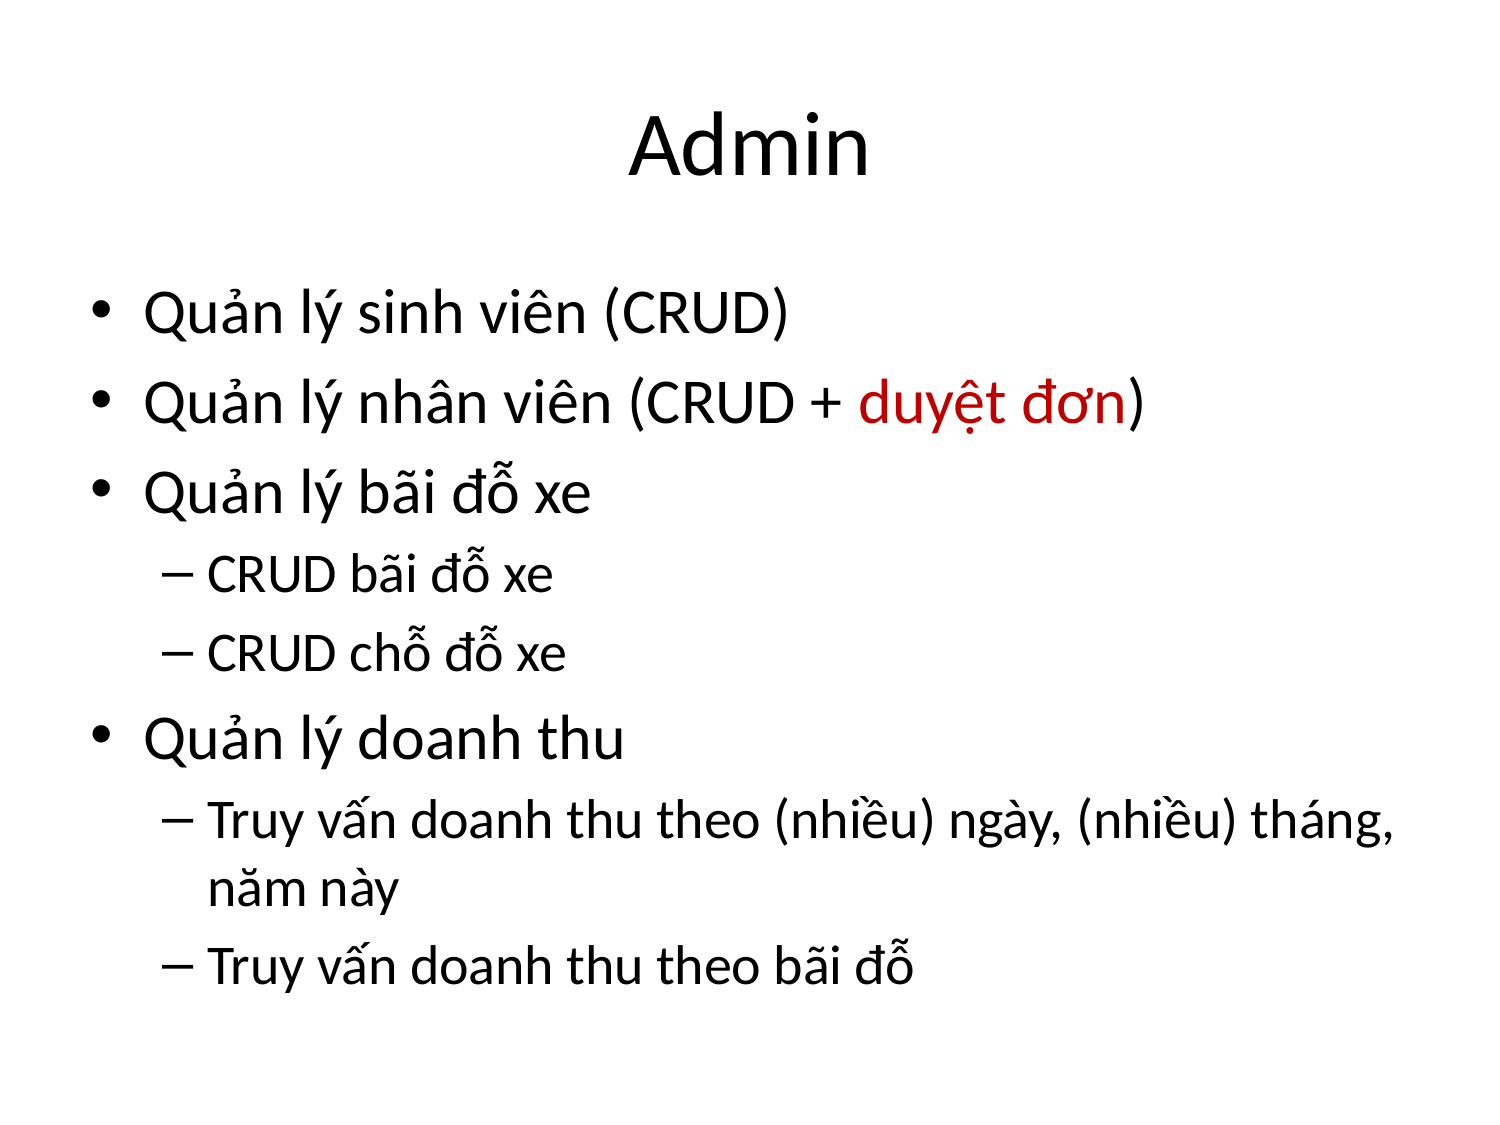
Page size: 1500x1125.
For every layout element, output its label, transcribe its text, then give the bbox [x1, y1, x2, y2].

title Admin [75, 45, 1425, 233]
list Quản lý sinh viên (CRUD) Quản lý nhân viên (CRUD + duyệt đơn) Quản lý bãi đỗ xe CRUD bãi đỗ xe CRUD chỗ đỗ xe Quản lý doanh thu Truy vấn doanh thu theo (nhiều) ngày, (nhiều) tháng, năm này Truy vấn doanh thu theo bãi đỗ [75, 262, 1425, 1005]
